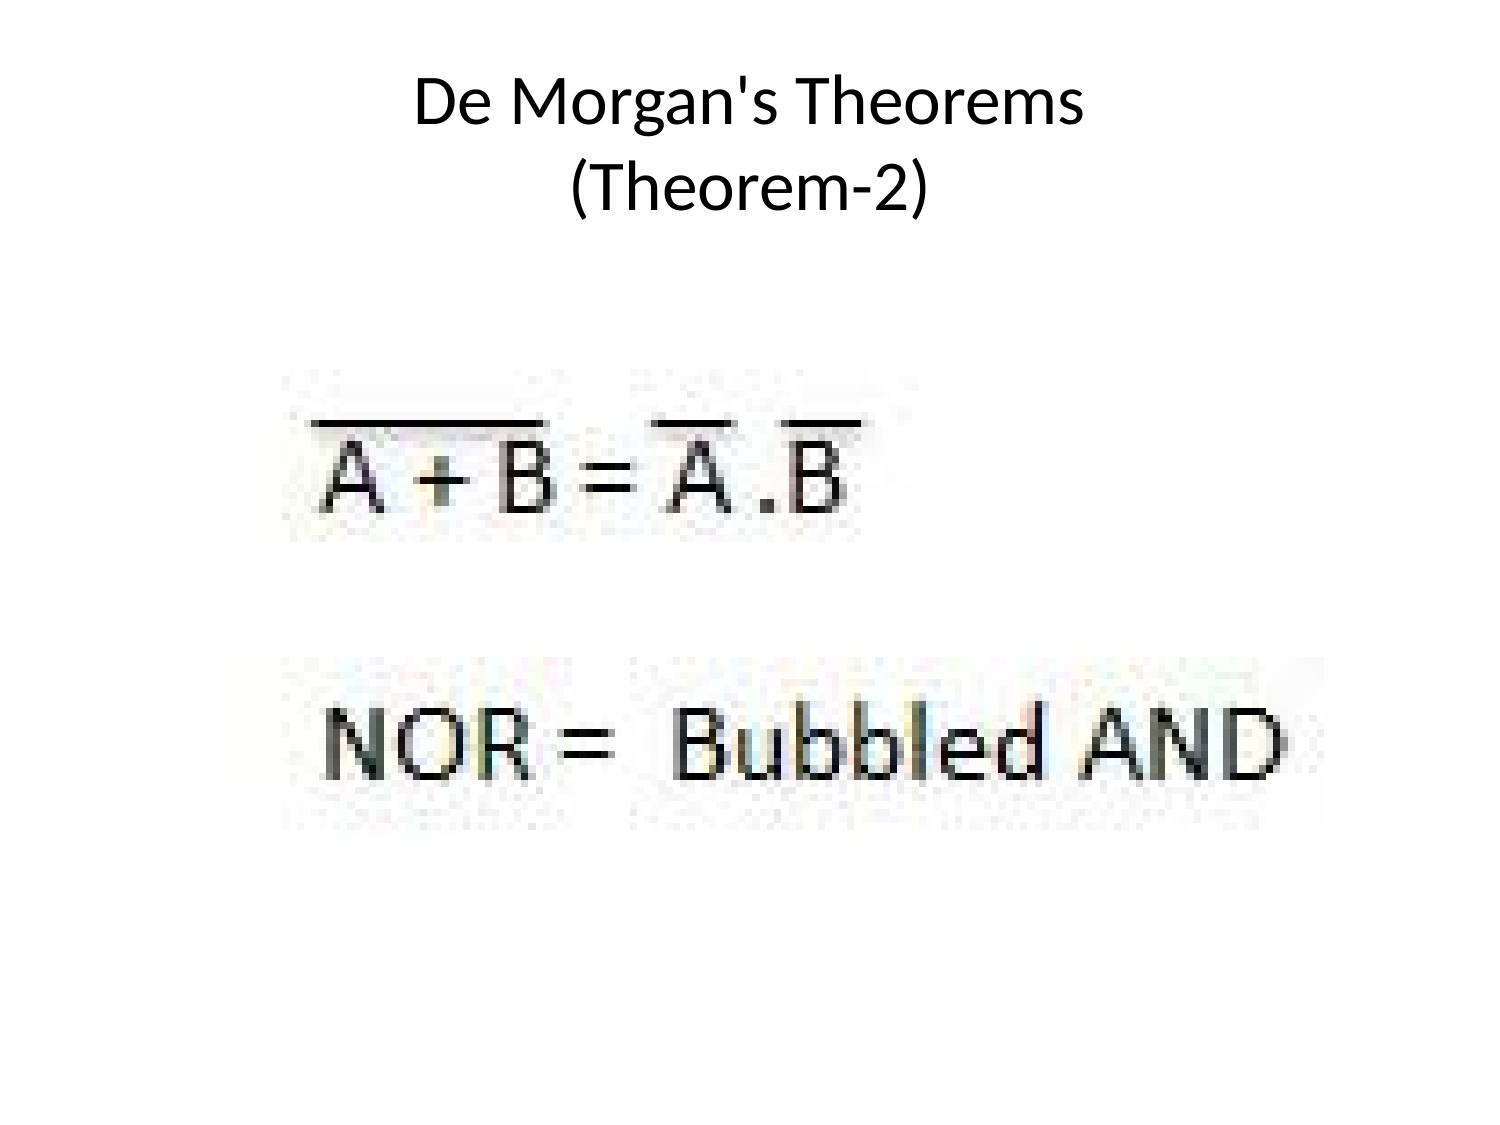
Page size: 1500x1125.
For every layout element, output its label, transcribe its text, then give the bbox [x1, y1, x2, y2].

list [224, 312, 1376, 838]
title De Morgan's Theorems (Theorem-2) [75, 45, 1425, 233]
